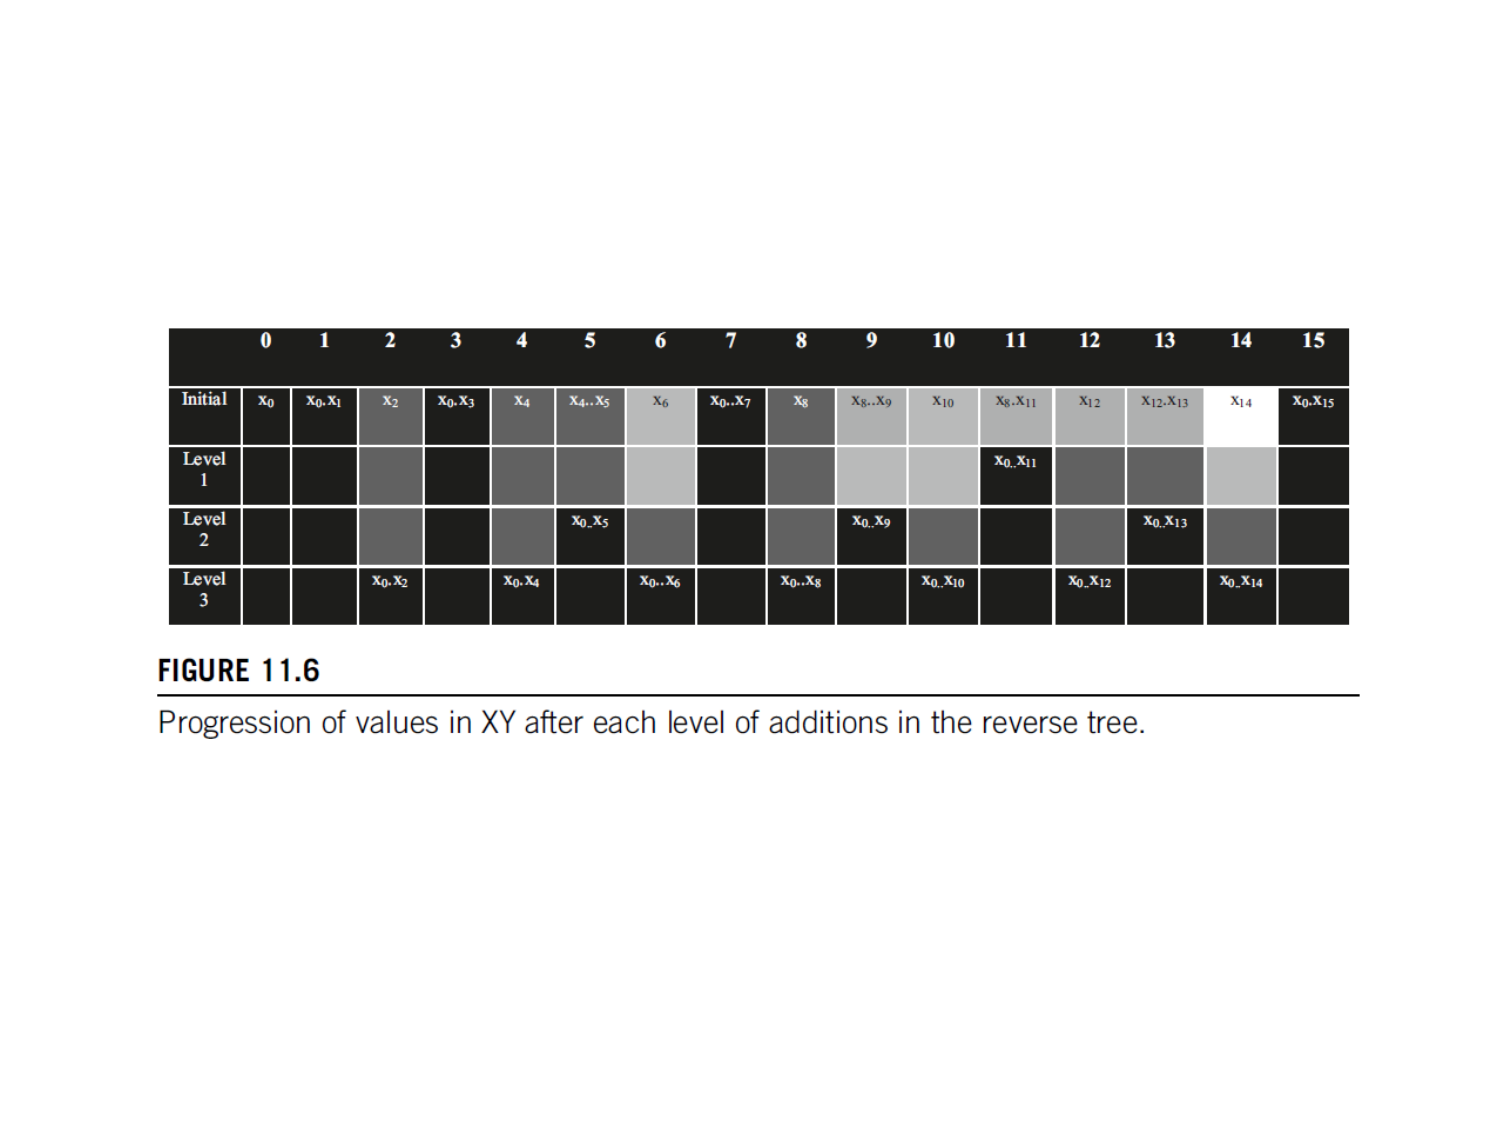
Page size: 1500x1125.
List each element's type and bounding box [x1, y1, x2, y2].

picture [135, 312, 1376, 766]
